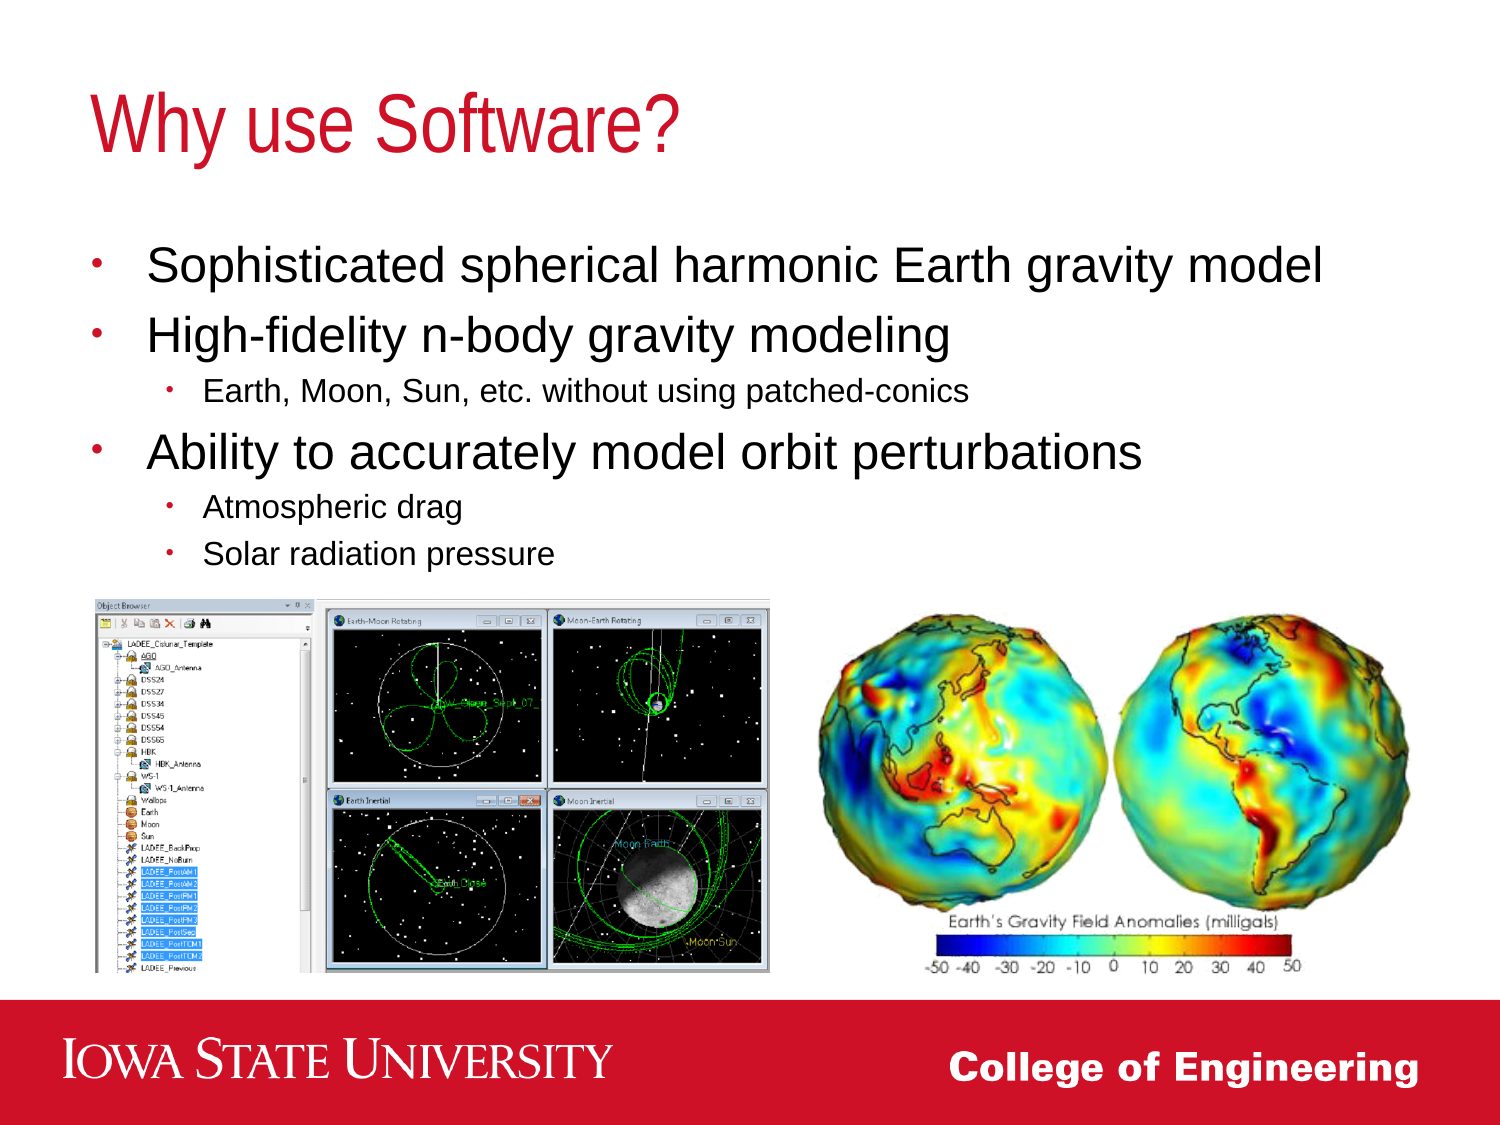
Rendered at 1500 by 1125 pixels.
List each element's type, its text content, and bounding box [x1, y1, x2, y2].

picture [950, 1047, 1425, 1088]
title Why use Software? [75, 24, 1425, 213]
list Sophisticated spherical harmonic Earth gravity model High-fidelity n-body gravity modeling Earth, Moon, Sun, etc. without using patched-conics Ability to accurately model orbit perturbations Atmospheric drag Solar radiation pressure [75, 224, 1425, 975]
picture [799, 599, 1434, 990]
picture [62, 1037, 613, 1086]
picture [95, 599, 771, 973]
